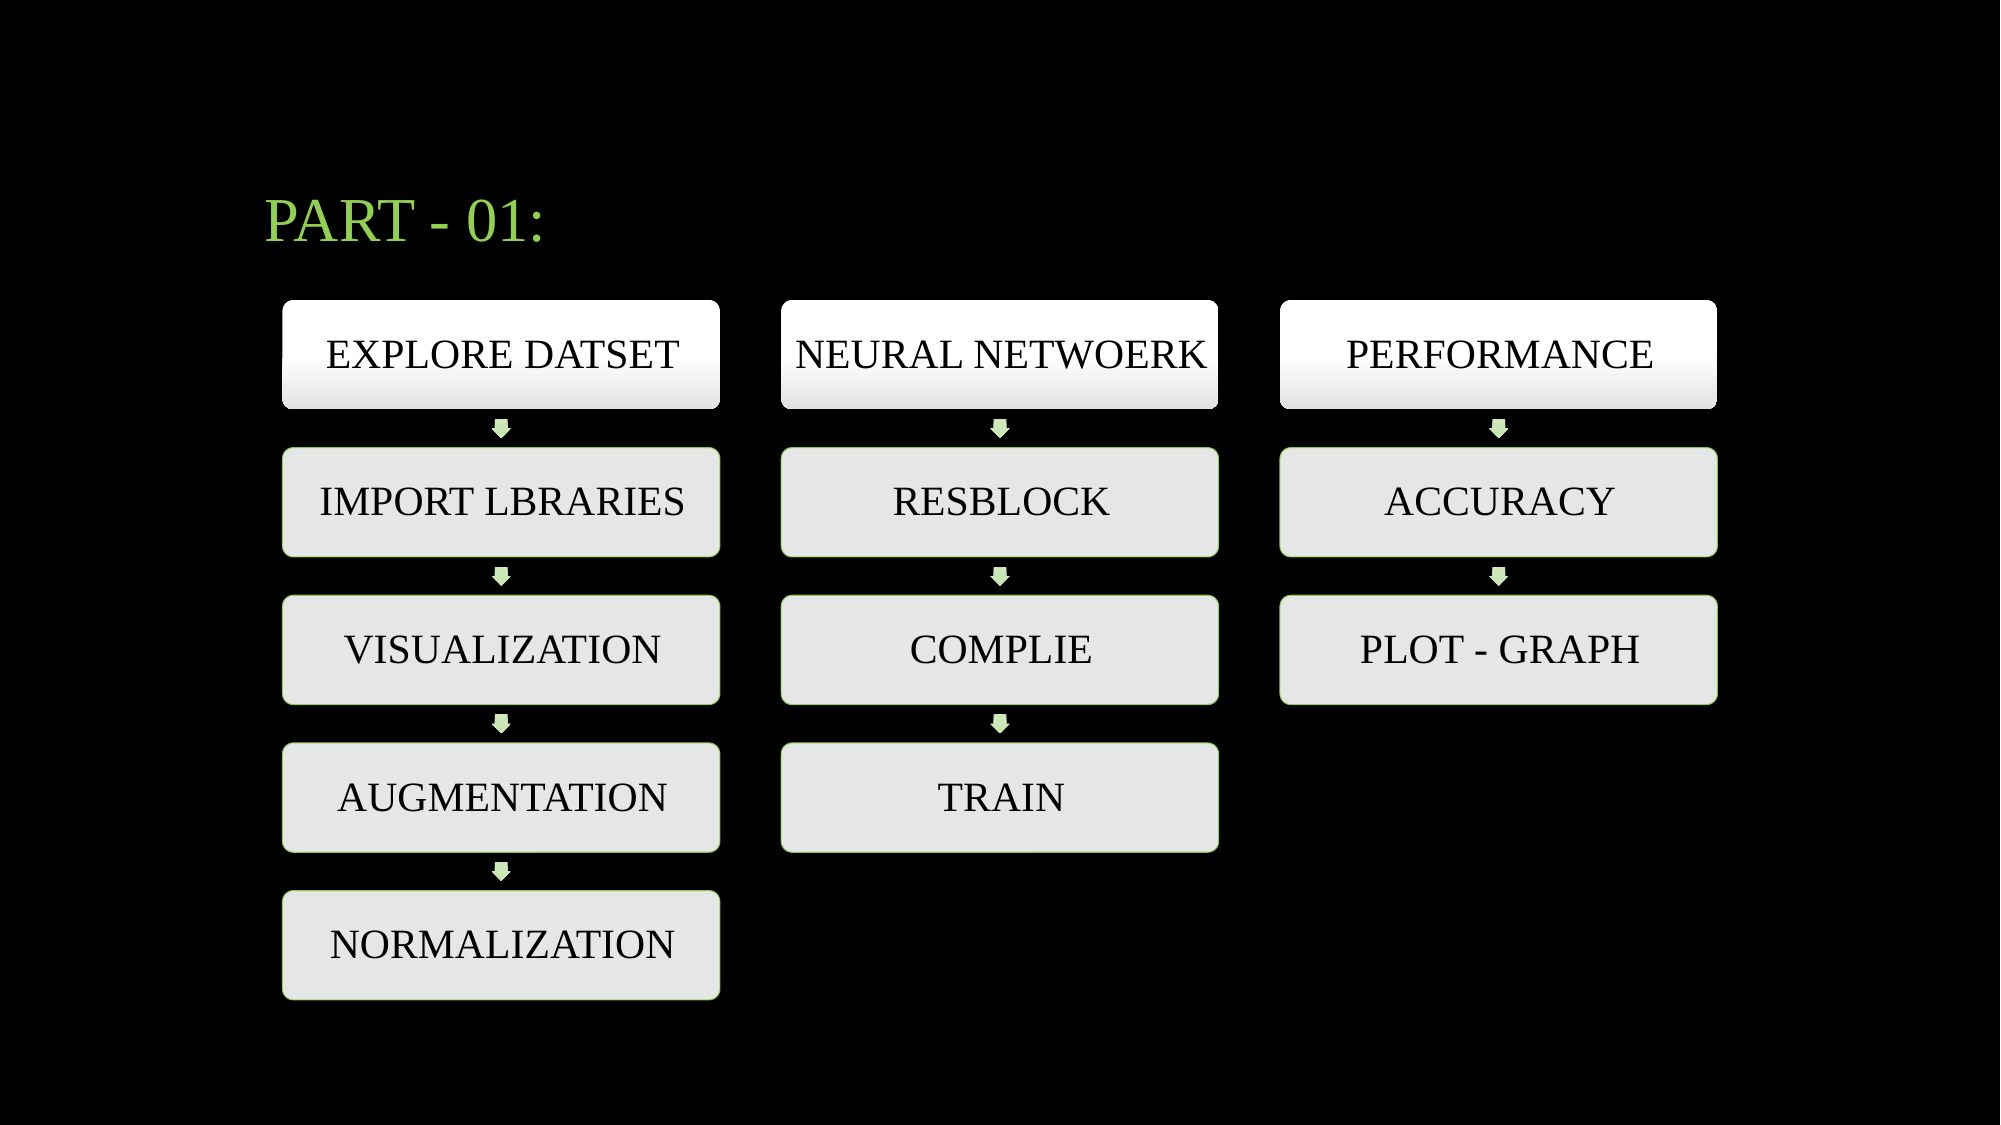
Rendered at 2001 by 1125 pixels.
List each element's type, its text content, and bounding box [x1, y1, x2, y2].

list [249, 299, 1750, 1000]
title PART - 01: [249, 75, 1750, 263]
